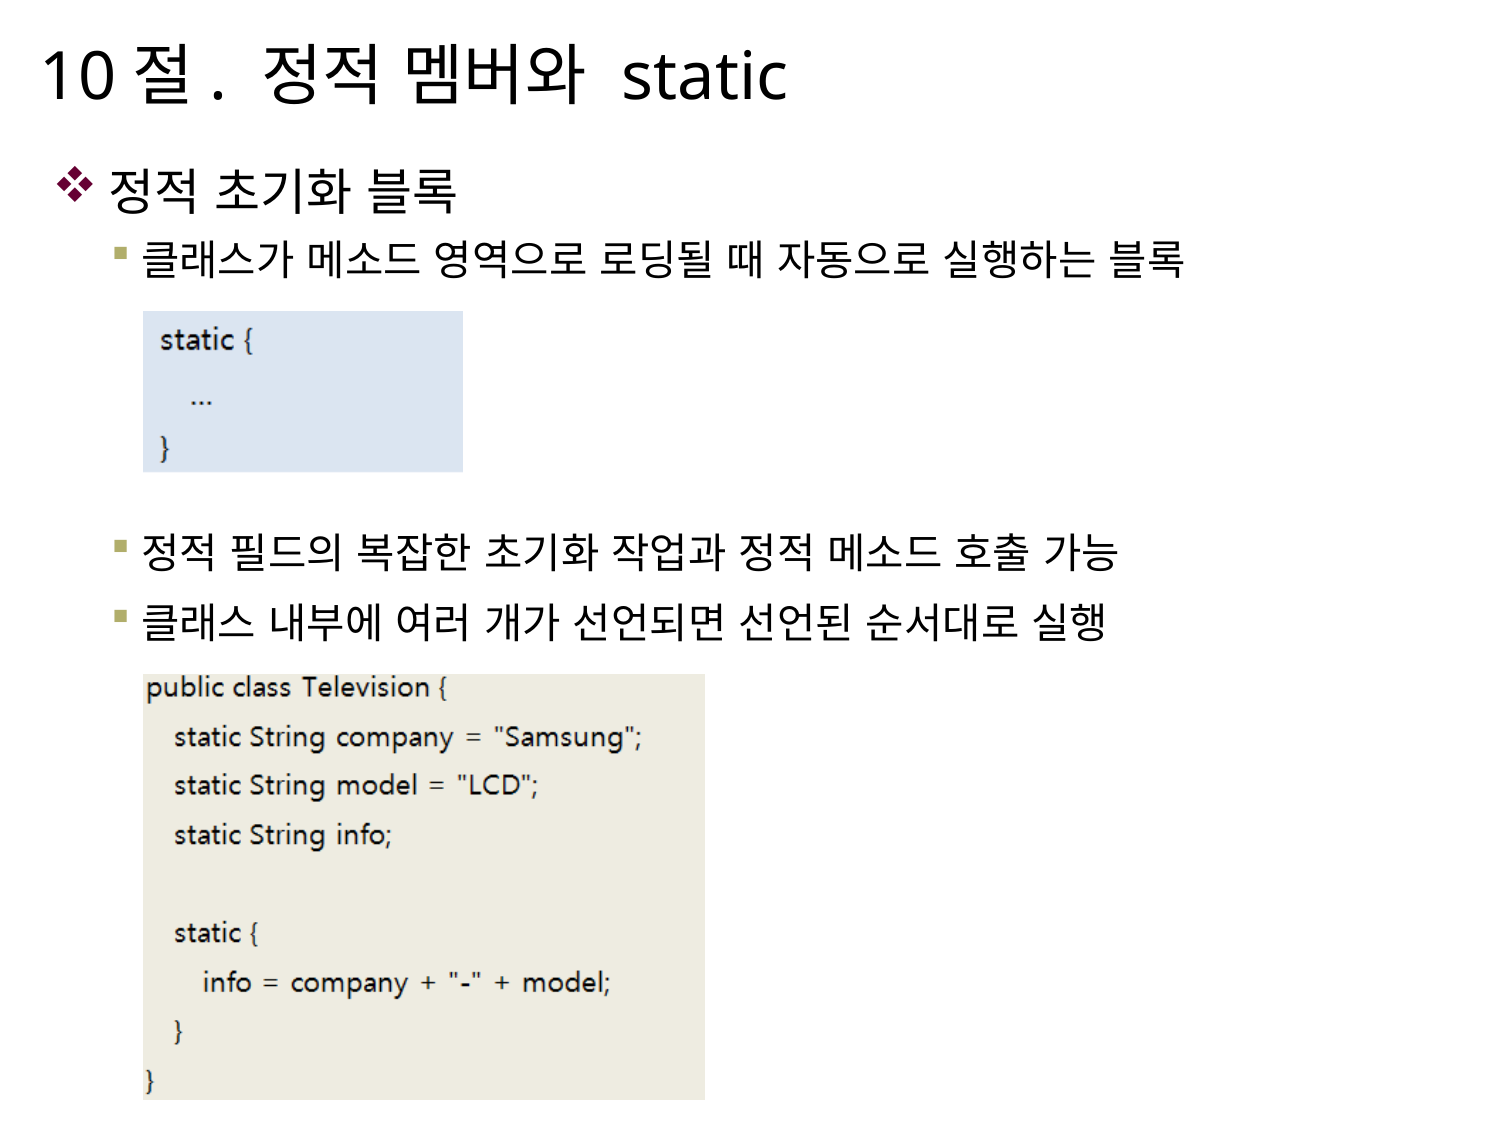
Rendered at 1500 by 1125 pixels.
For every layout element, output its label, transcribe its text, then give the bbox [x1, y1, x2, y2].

picture [143, 674, 705, 1100]
list 정적 초기화 블록 클래스가 메소드 영역으로 로딩될 때 자동으로 실행하는 블록 정적 필드의 복잡한 초기화 작업과 정적 메소드 호출 가능 클래스 내부에 여러 개가 선언되면 선언된 순서대로 실행 [37, 152, 1463, 1091]
title 10절. 정적 멤버와 static [24, 26, 1319, 130]
picture [143, 311, 463, 474]
